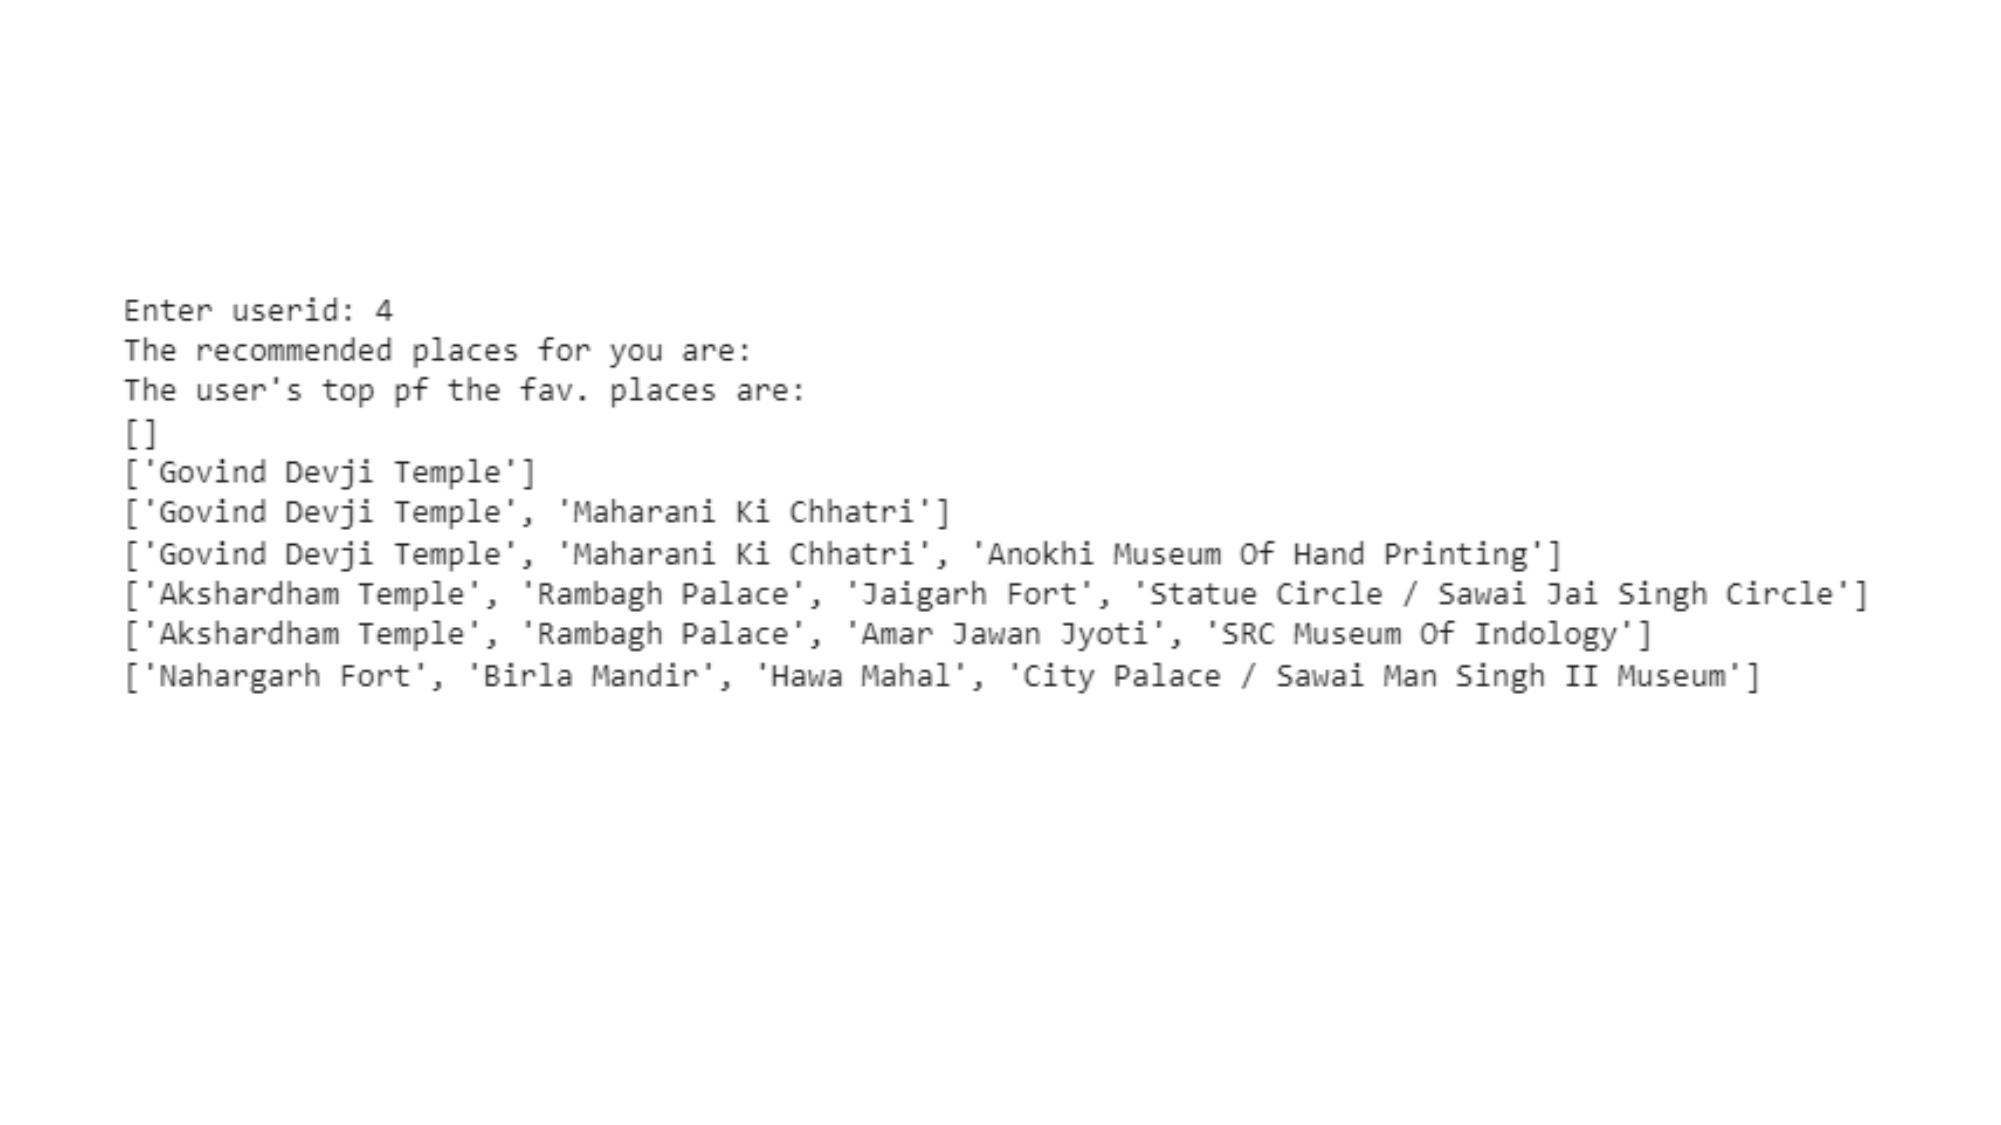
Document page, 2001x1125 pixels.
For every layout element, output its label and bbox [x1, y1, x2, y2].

list [84, 277, 1916, 715]
